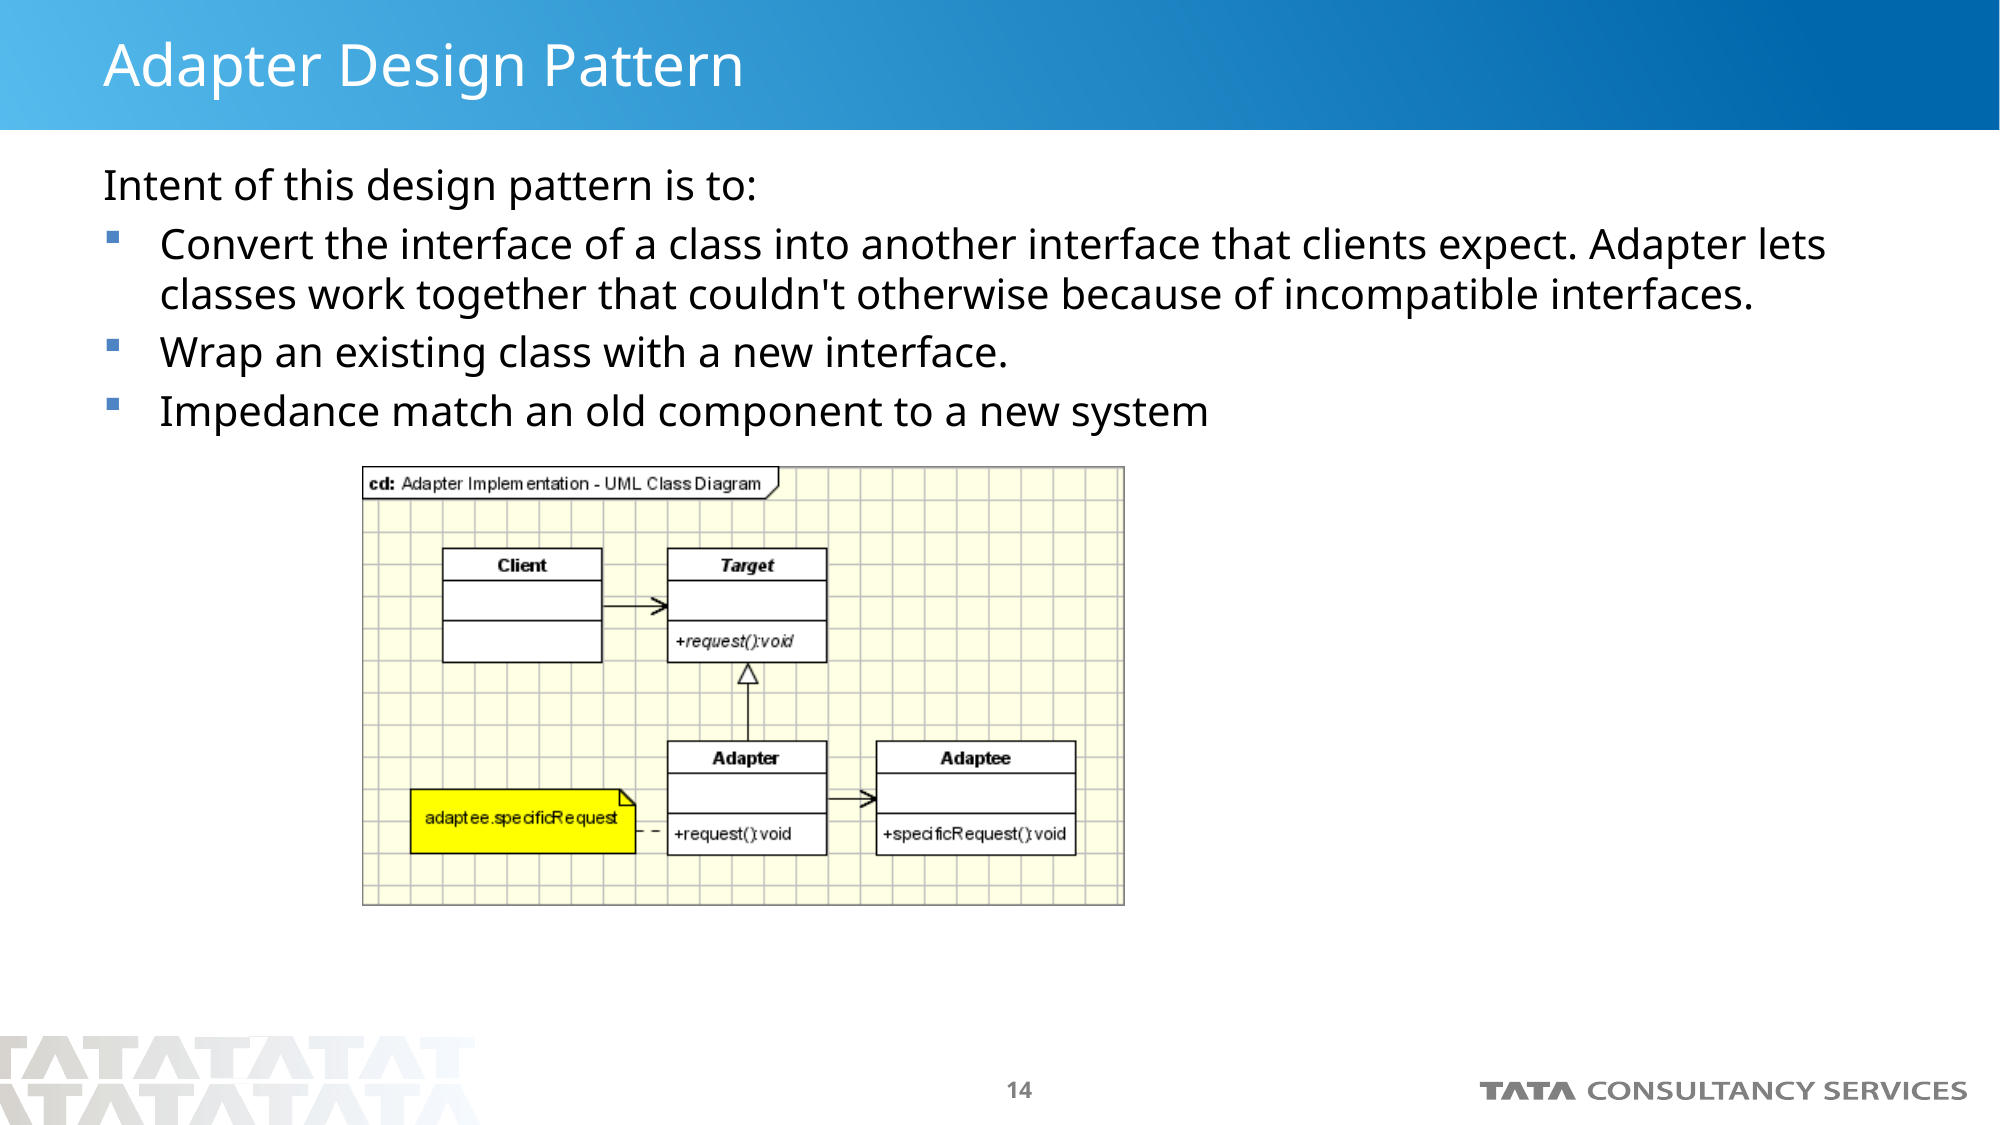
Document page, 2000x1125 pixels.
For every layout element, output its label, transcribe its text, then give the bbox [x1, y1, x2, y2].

list Intent of this design pattern is to: Convert the interface of a class into another interface that clients expect. Adapter lets classes work together that couldn't otherwise because of incompatible interfaces. Wrap an existing class with a new interface. Impedance match an old component to a new system [88, 151, 1950, 895]
picture [361, 465, 1125, 907]
title Adapter Design Pattern [88, 9, 1950, 116]
